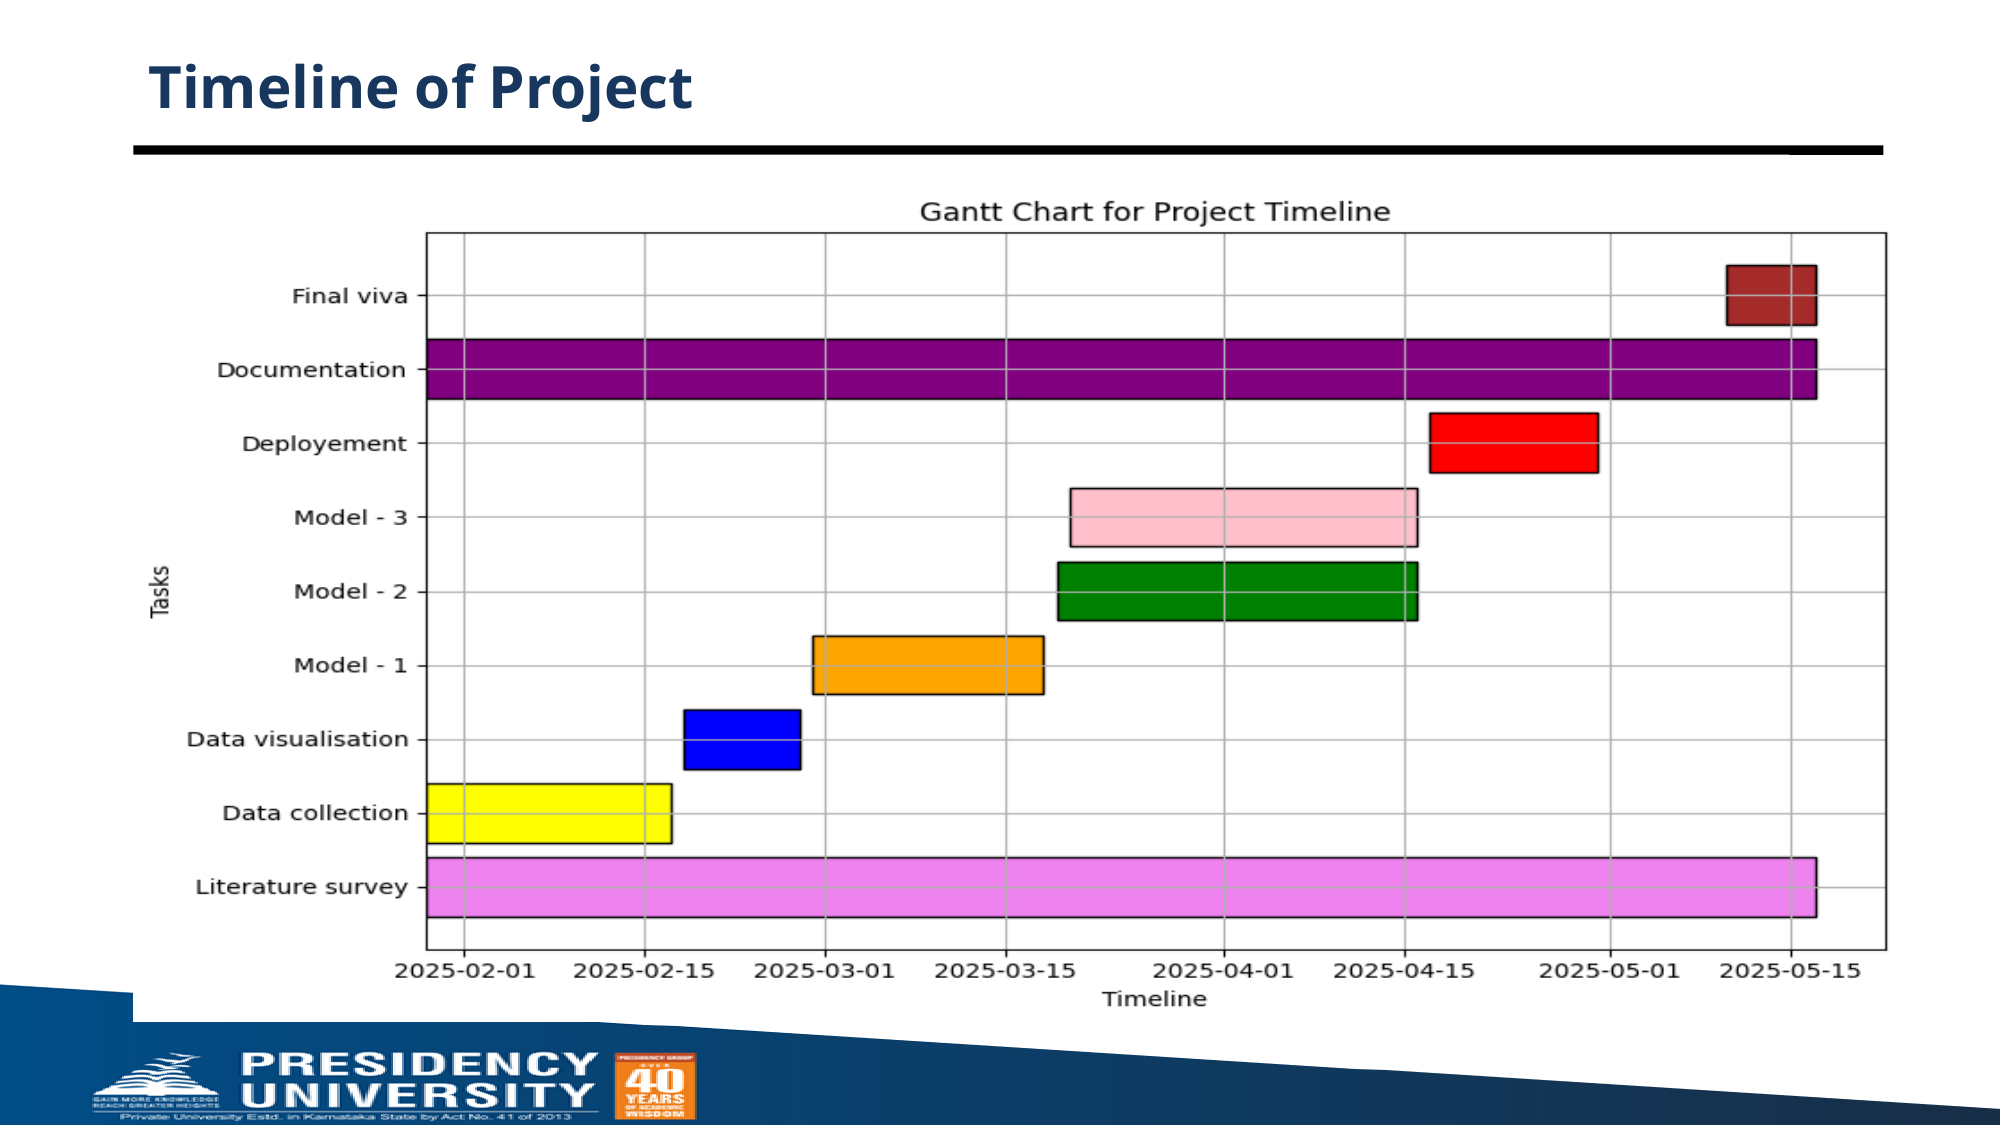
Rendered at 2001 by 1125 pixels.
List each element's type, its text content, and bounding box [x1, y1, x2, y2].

title Timeline of Project [133, 45, 1884, 125]
picture [0, 187, 2000, 1125]
